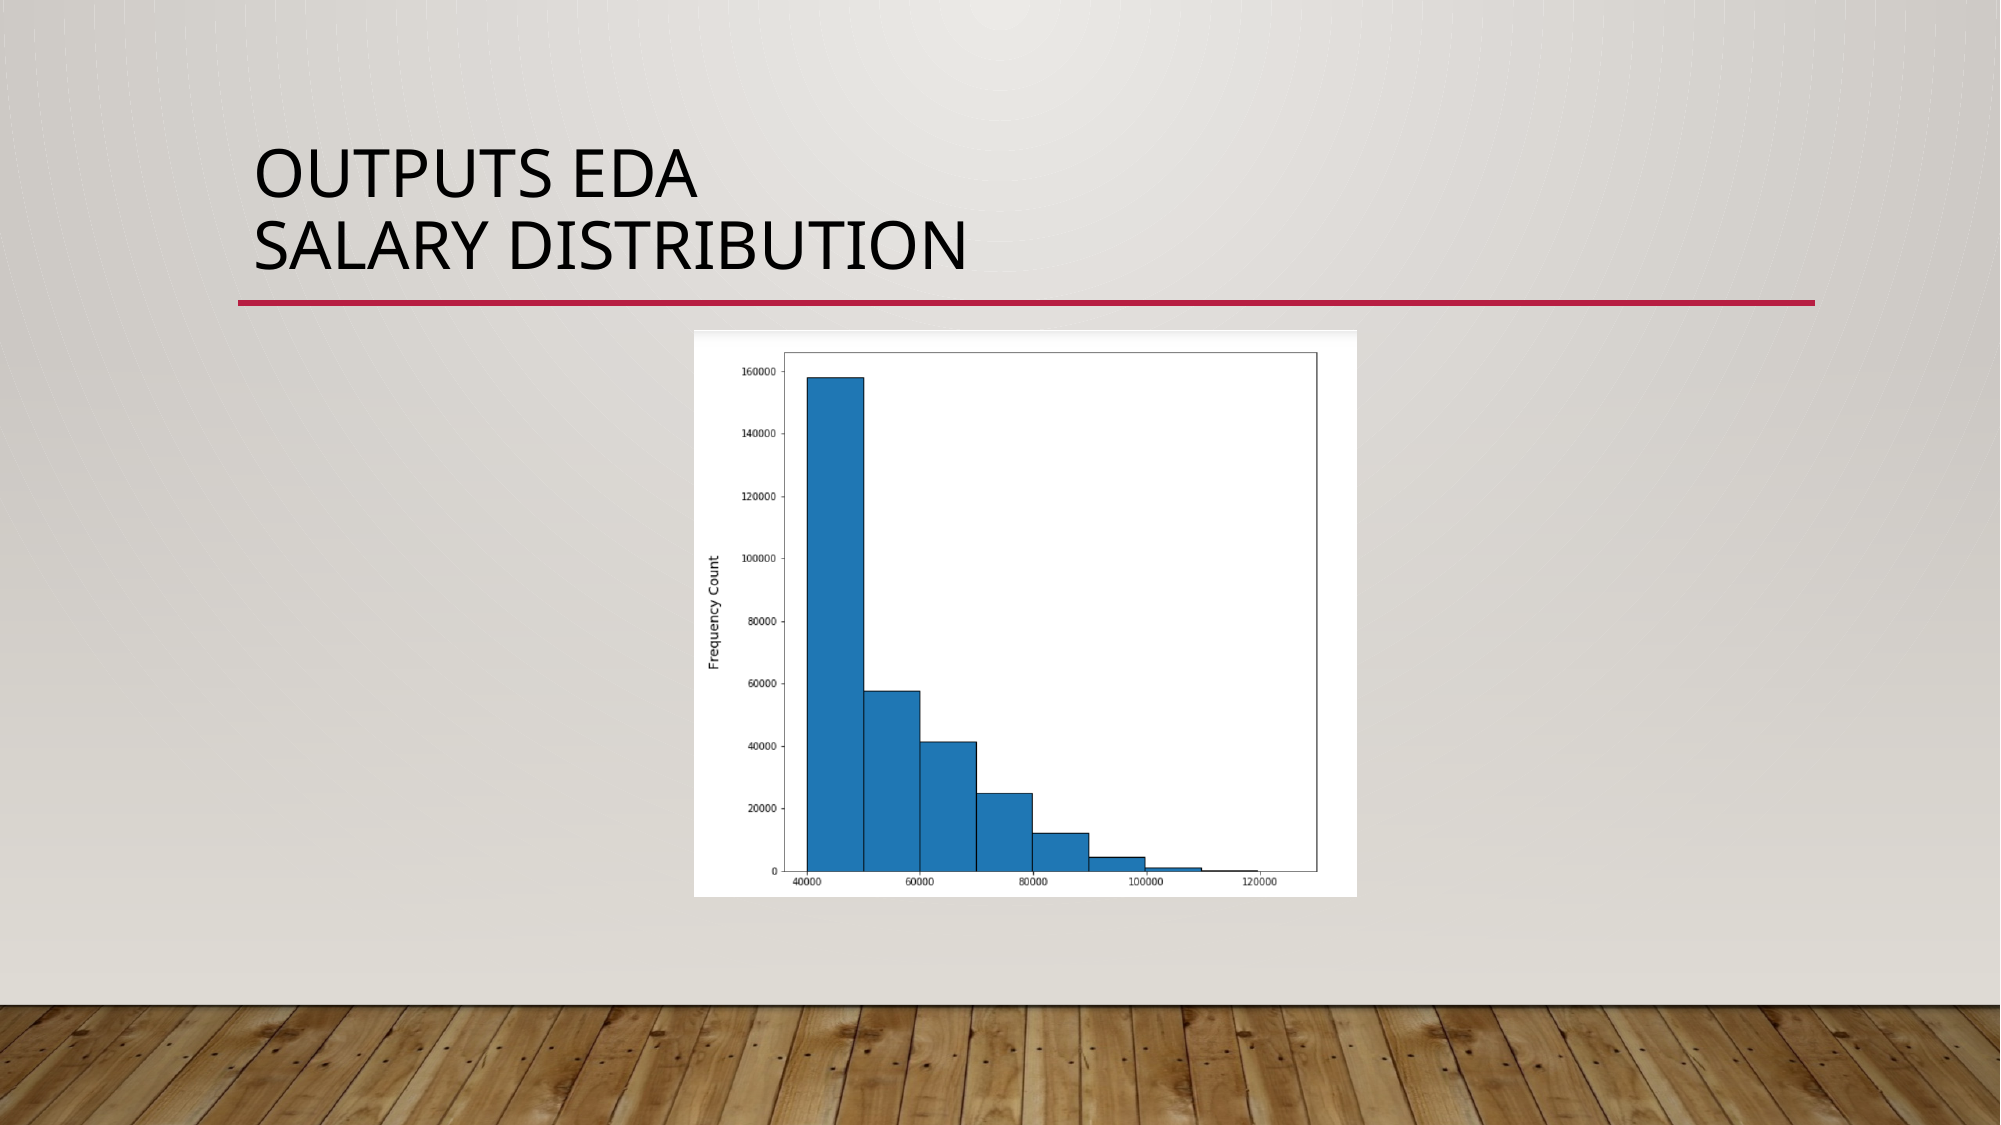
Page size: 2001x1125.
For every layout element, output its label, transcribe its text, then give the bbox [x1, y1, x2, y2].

picture [0, 1005, 2000, 1125]
title OUTPUTS EDA Salary Distribution [238, 131, 1814, 305]
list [694, 330, 1357, 897]
